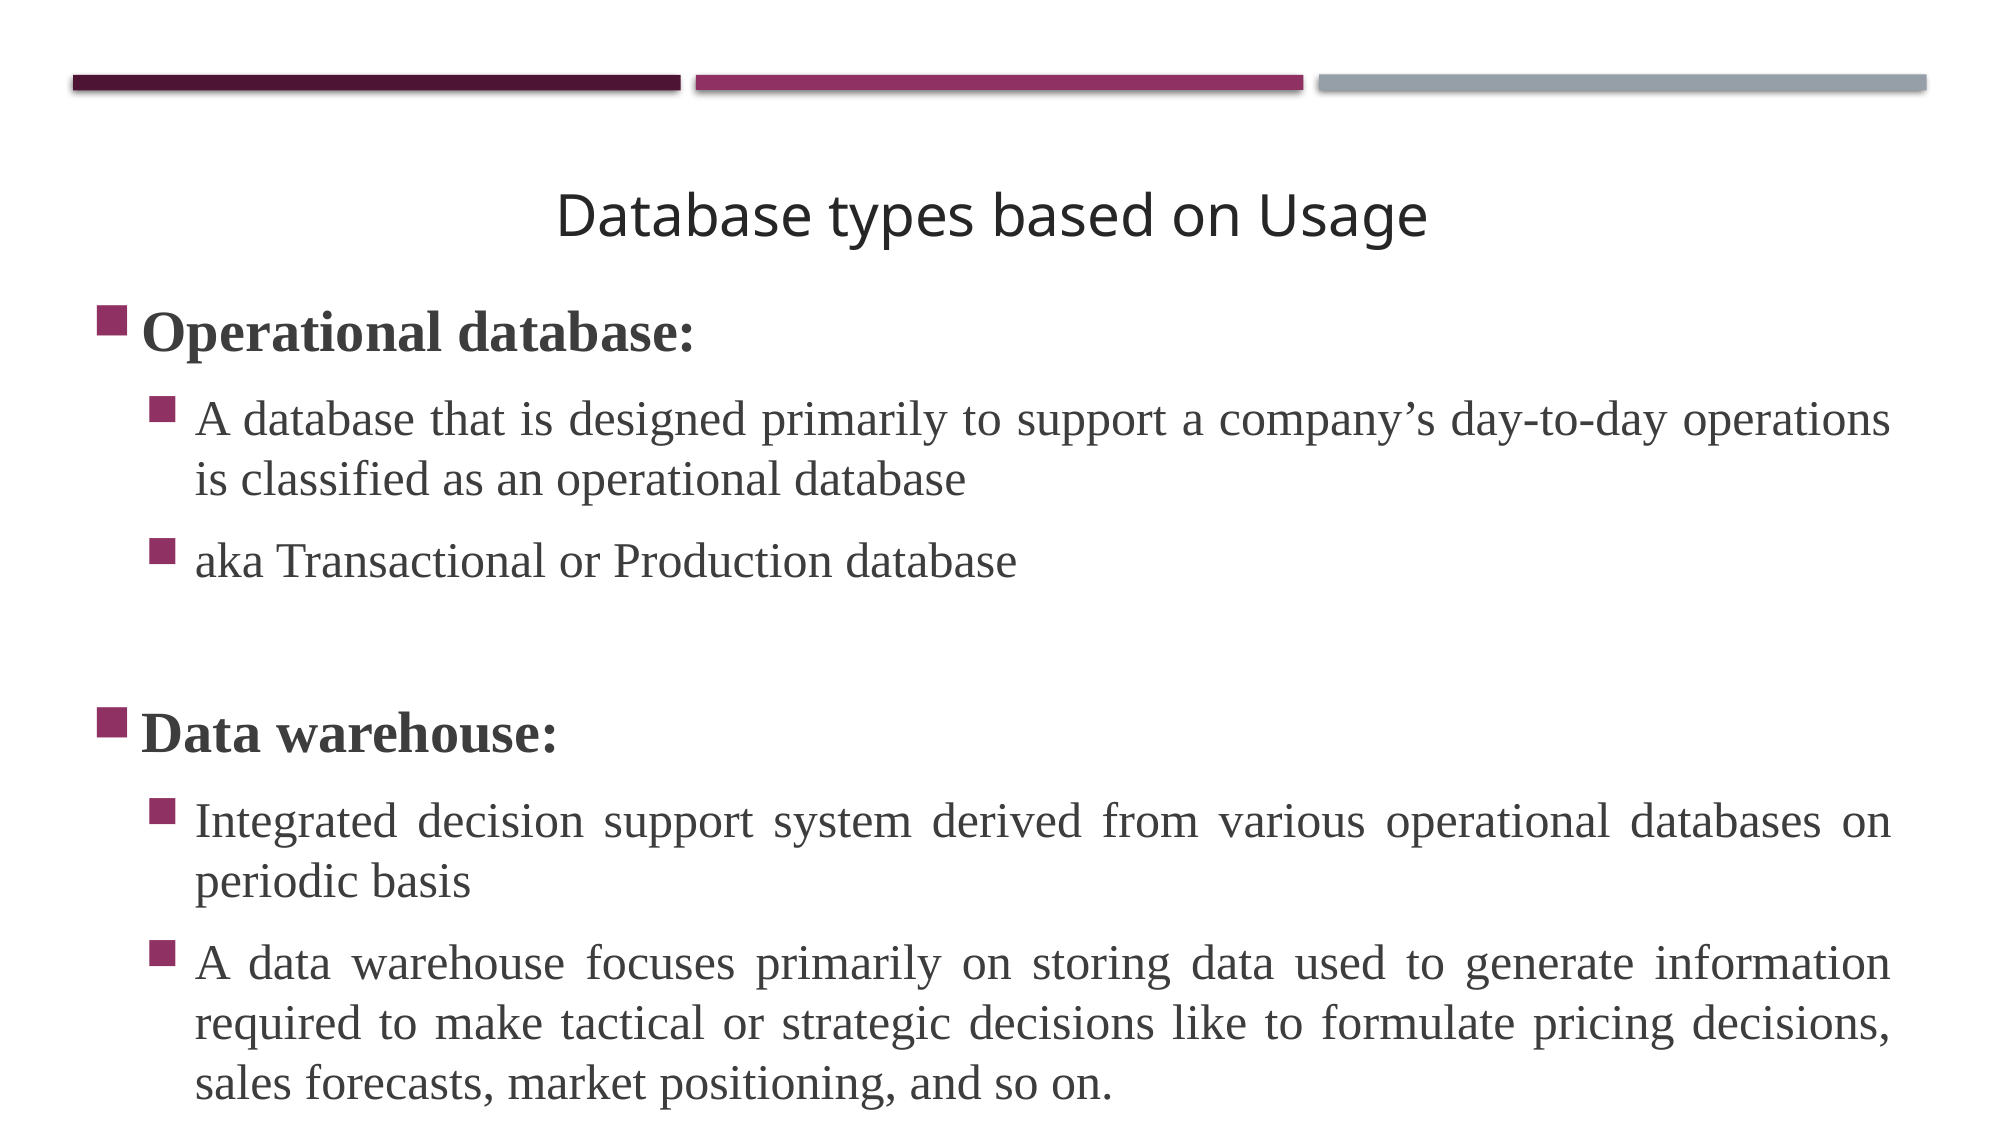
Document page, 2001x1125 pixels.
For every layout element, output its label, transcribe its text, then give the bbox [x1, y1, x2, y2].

text_box Database types based on Usage [303, 162, 1682, 285]
text_box Operational database: A database that is designed primarily to support a company’s day-to-day operations is classified as an operational database aka Transactional or Production database Data warehouse: Integrated decision support system derived from various operational databases on periodic basis A data warehouse focuses primarily on storing data used to generate information required to make tactical or strategic decisions like to formulate pricing decisions, sales forecasts, market positioning, and so on. [76, 285, 1908, 961]
